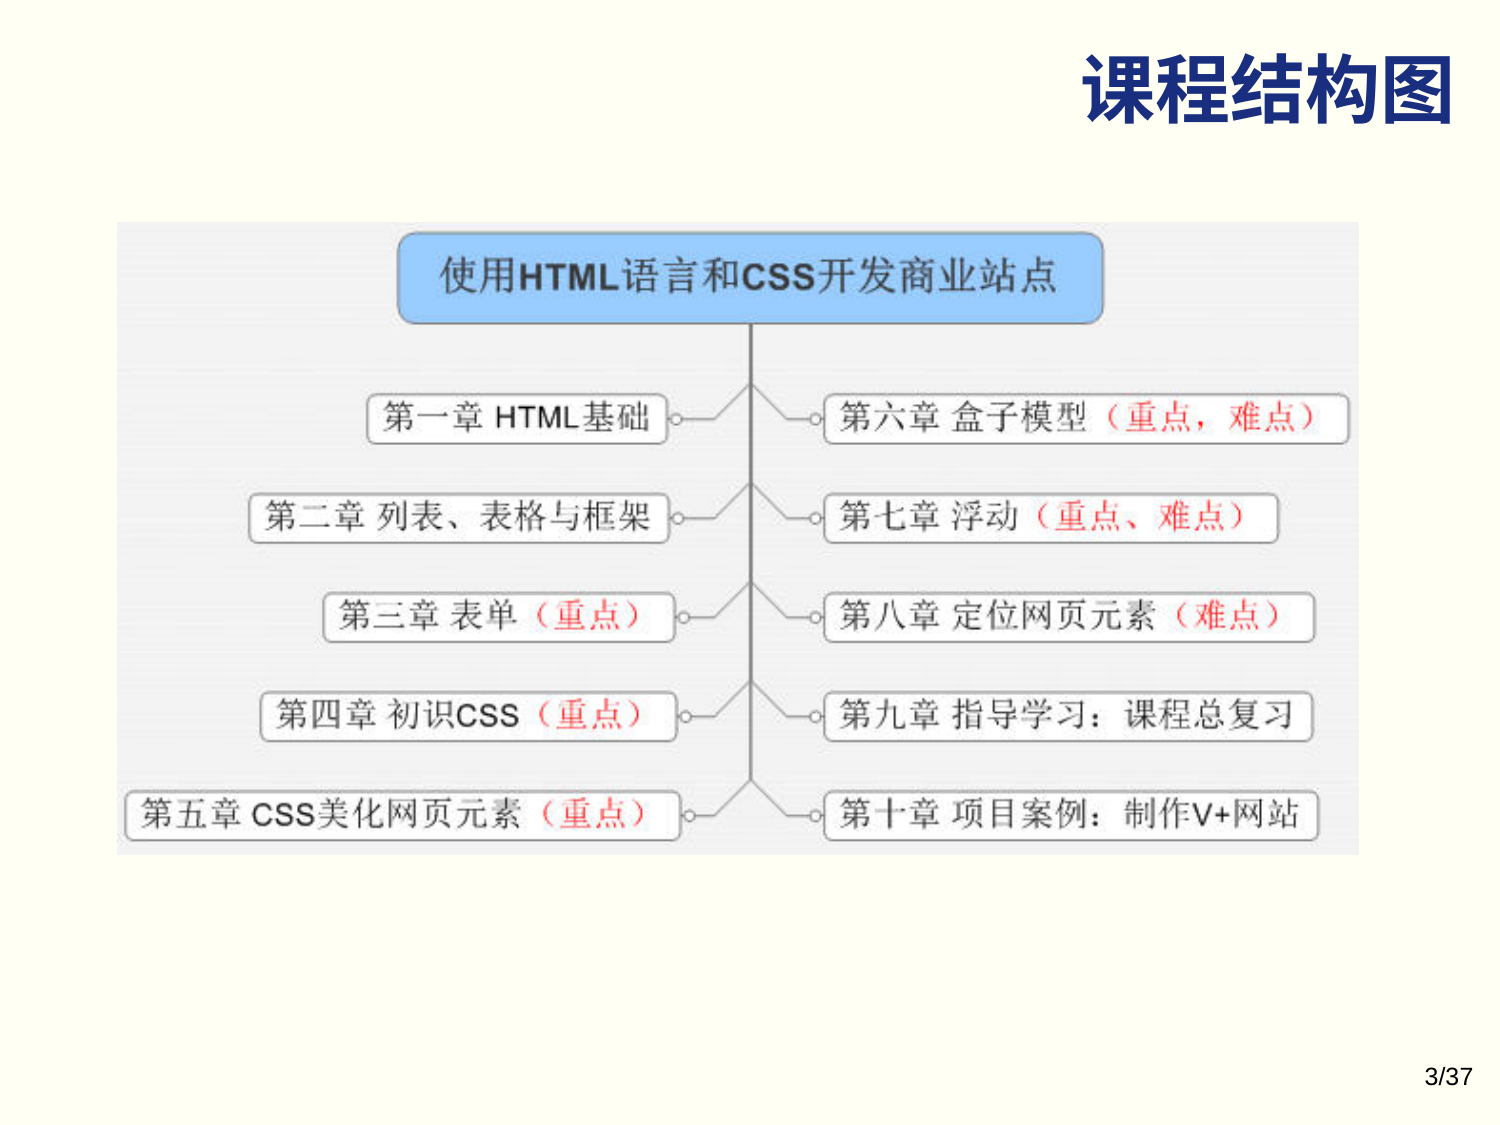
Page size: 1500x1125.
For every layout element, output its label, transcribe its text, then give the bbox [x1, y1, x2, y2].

slide_number 3/37 [1138, 1053, 1489, 1114]
title 课程结构图 [120, 13, 1471, 162]
picture [116, 222, 1360, 856]
